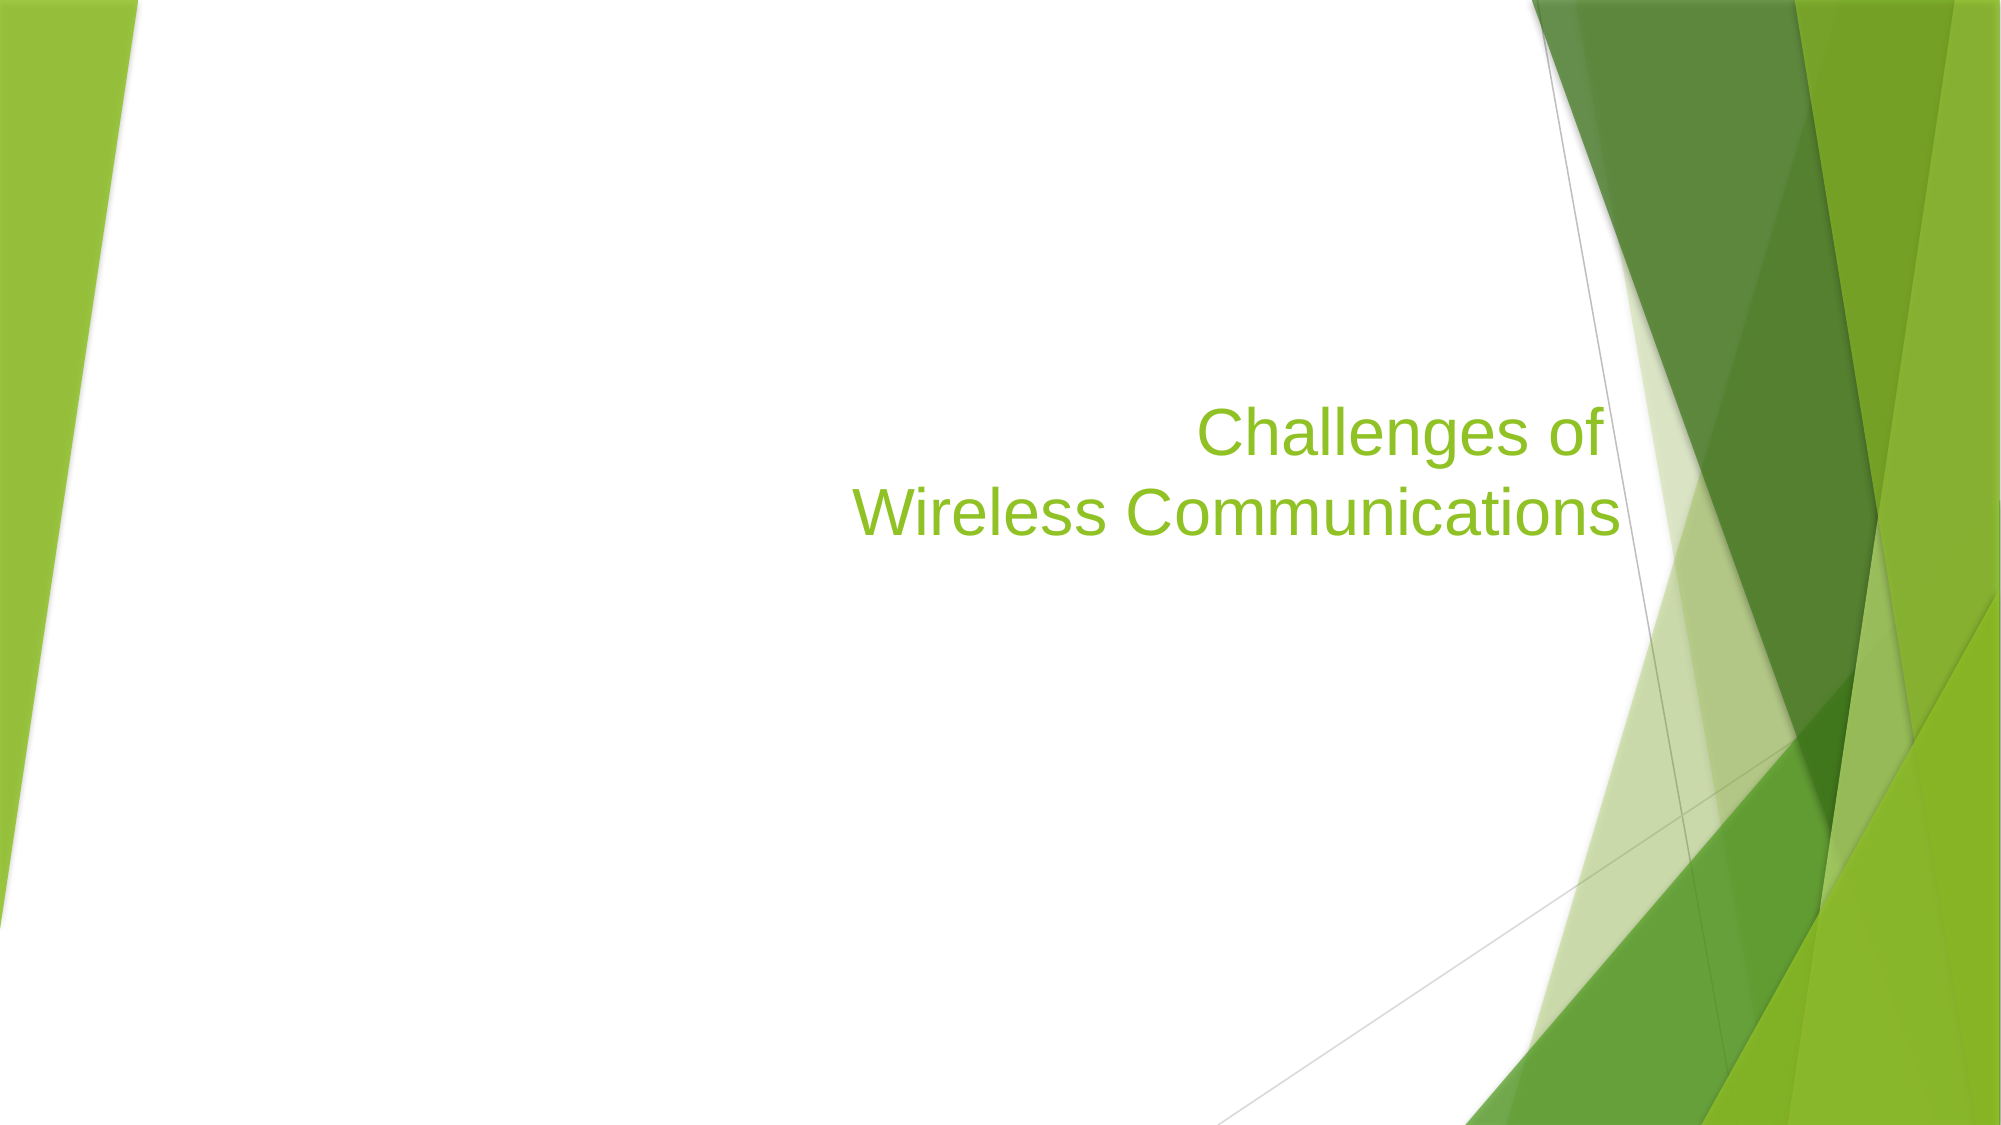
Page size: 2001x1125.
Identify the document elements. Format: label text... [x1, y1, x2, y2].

title Challenges of Wireless Communications [362, 375, 1638, 563]
